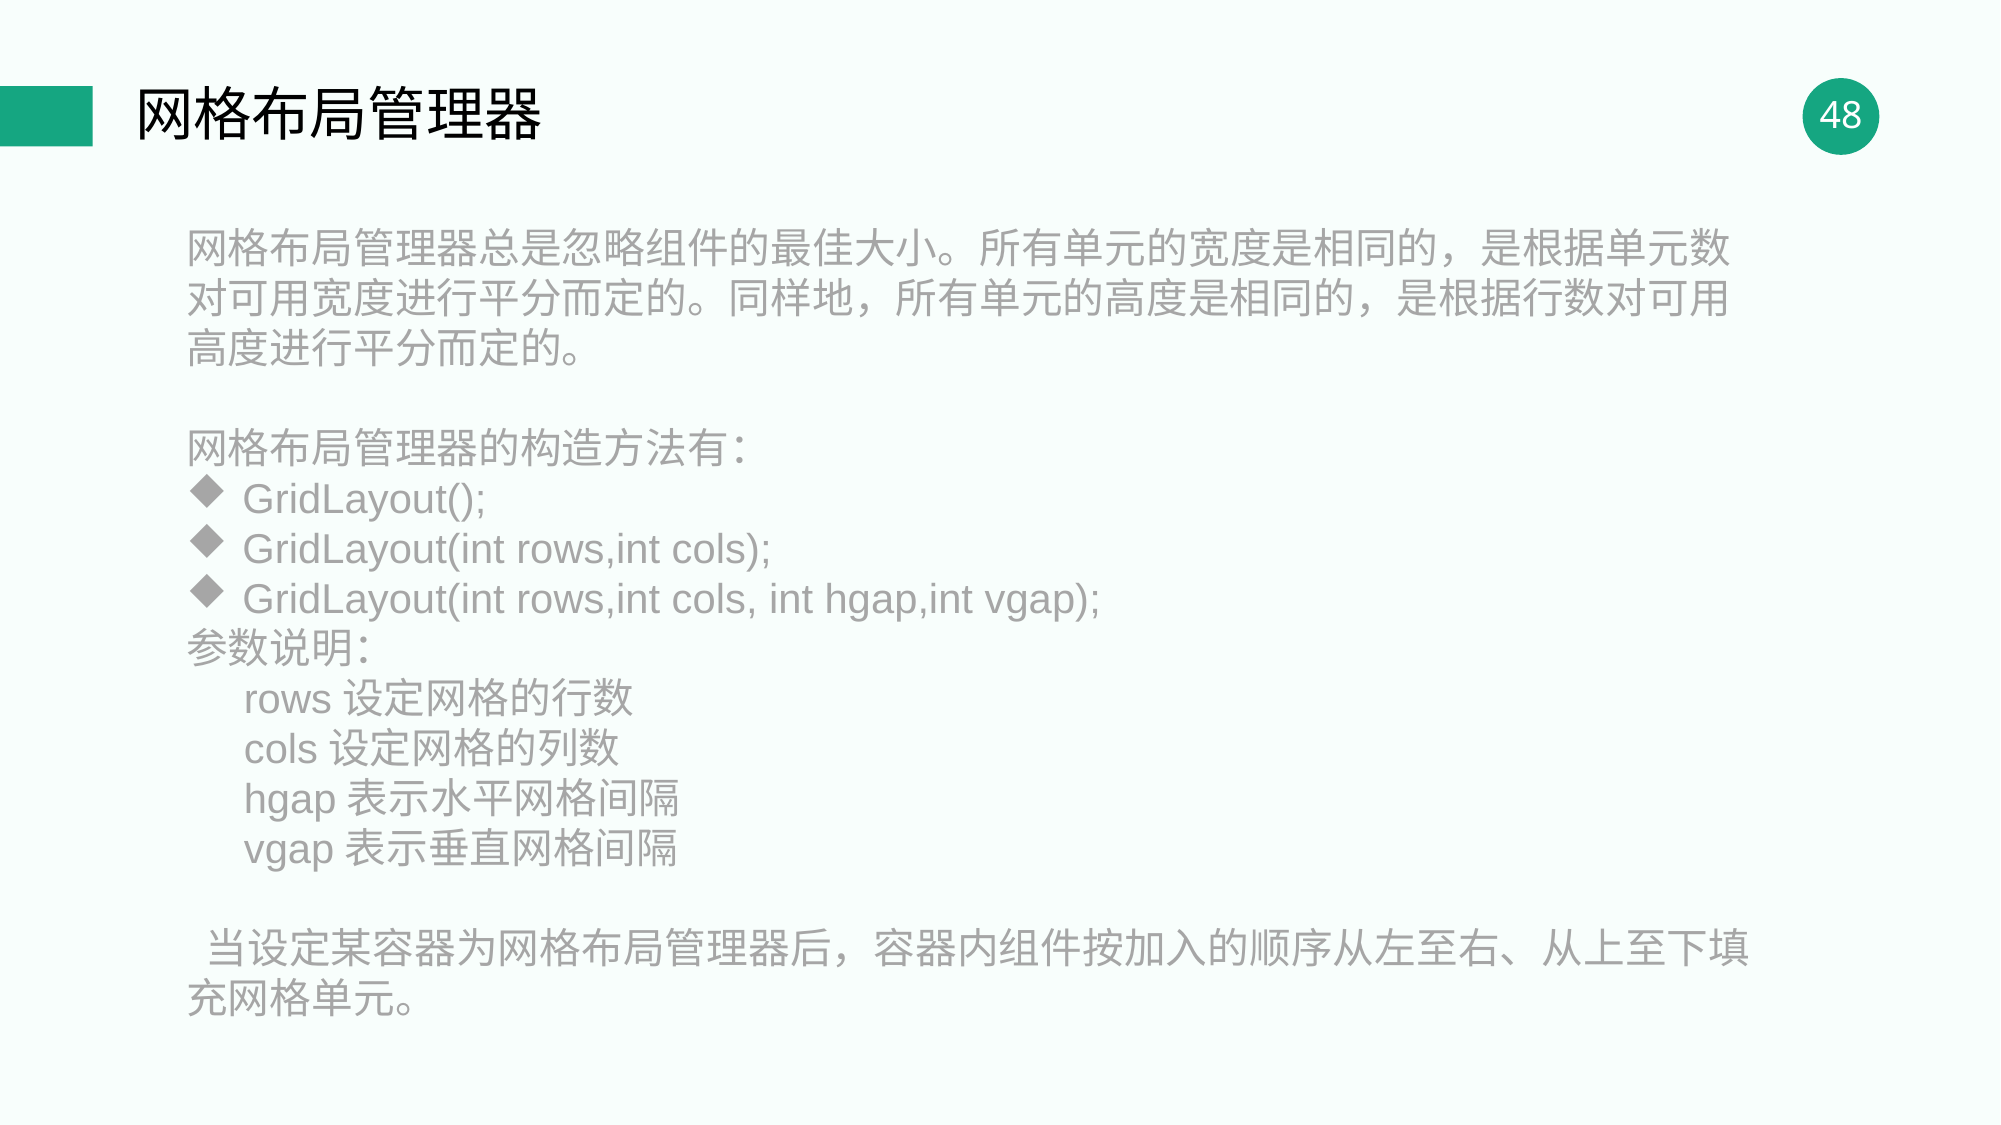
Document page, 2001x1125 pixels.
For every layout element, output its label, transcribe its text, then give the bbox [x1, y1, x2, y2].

list 网格布局管理器 [120, 77, 1237, 155]
text_box 网格布局管理器总是忽略组件的最佳大小。所有单元的宽度是相同的，是根据单元数对可用宽度进行平分而定的。同样地，所有单元的高度是相同的，是根据行数对可用高度进行平分而定的。 网格布局管理器的构造方法有： GridLayout(); GridLayout(int rows,int cols); GridLayout(int rows,int cols, int hgap,int vgap); 参数说明： rows设定网格的行数 cols设定网格的列数 hgap表示水平网格间隔 vgap表示垂直网格间隔 当设定某容器为网格布局管理器后，容器内组件按加入的顺序从左至右、从上至下填充网格单元。 [171, 213, 1769, 1079]
